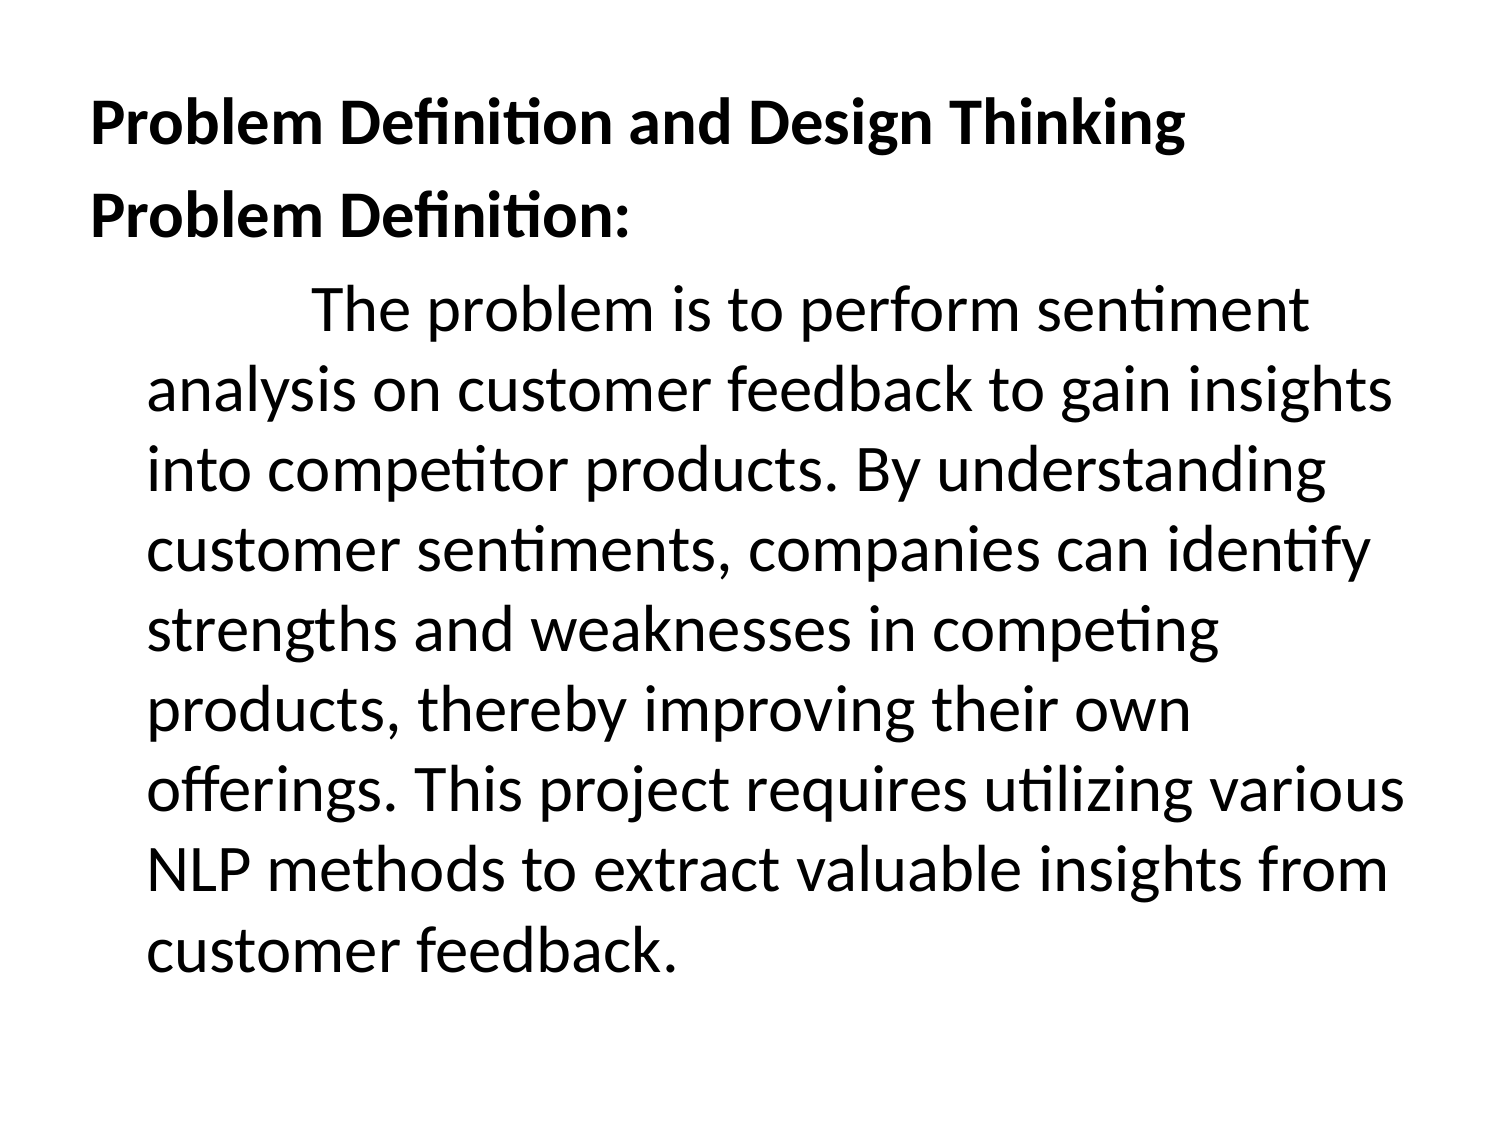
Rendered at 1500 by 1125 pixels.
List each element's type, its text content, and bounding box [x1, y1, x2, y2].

list Problem Definition and Design Thinking Problem Definition: The problem is to perform sentiment analysis on customer feedback to gain insights into competitor products. By understanding customer sentiments, companies can identify strengths and weaknesses in competing products, thereby improving their own offerings. This project requires utilizing various NLP methods to extract valuable insights from customer feedback. [75, 70, 1425, 1055]
